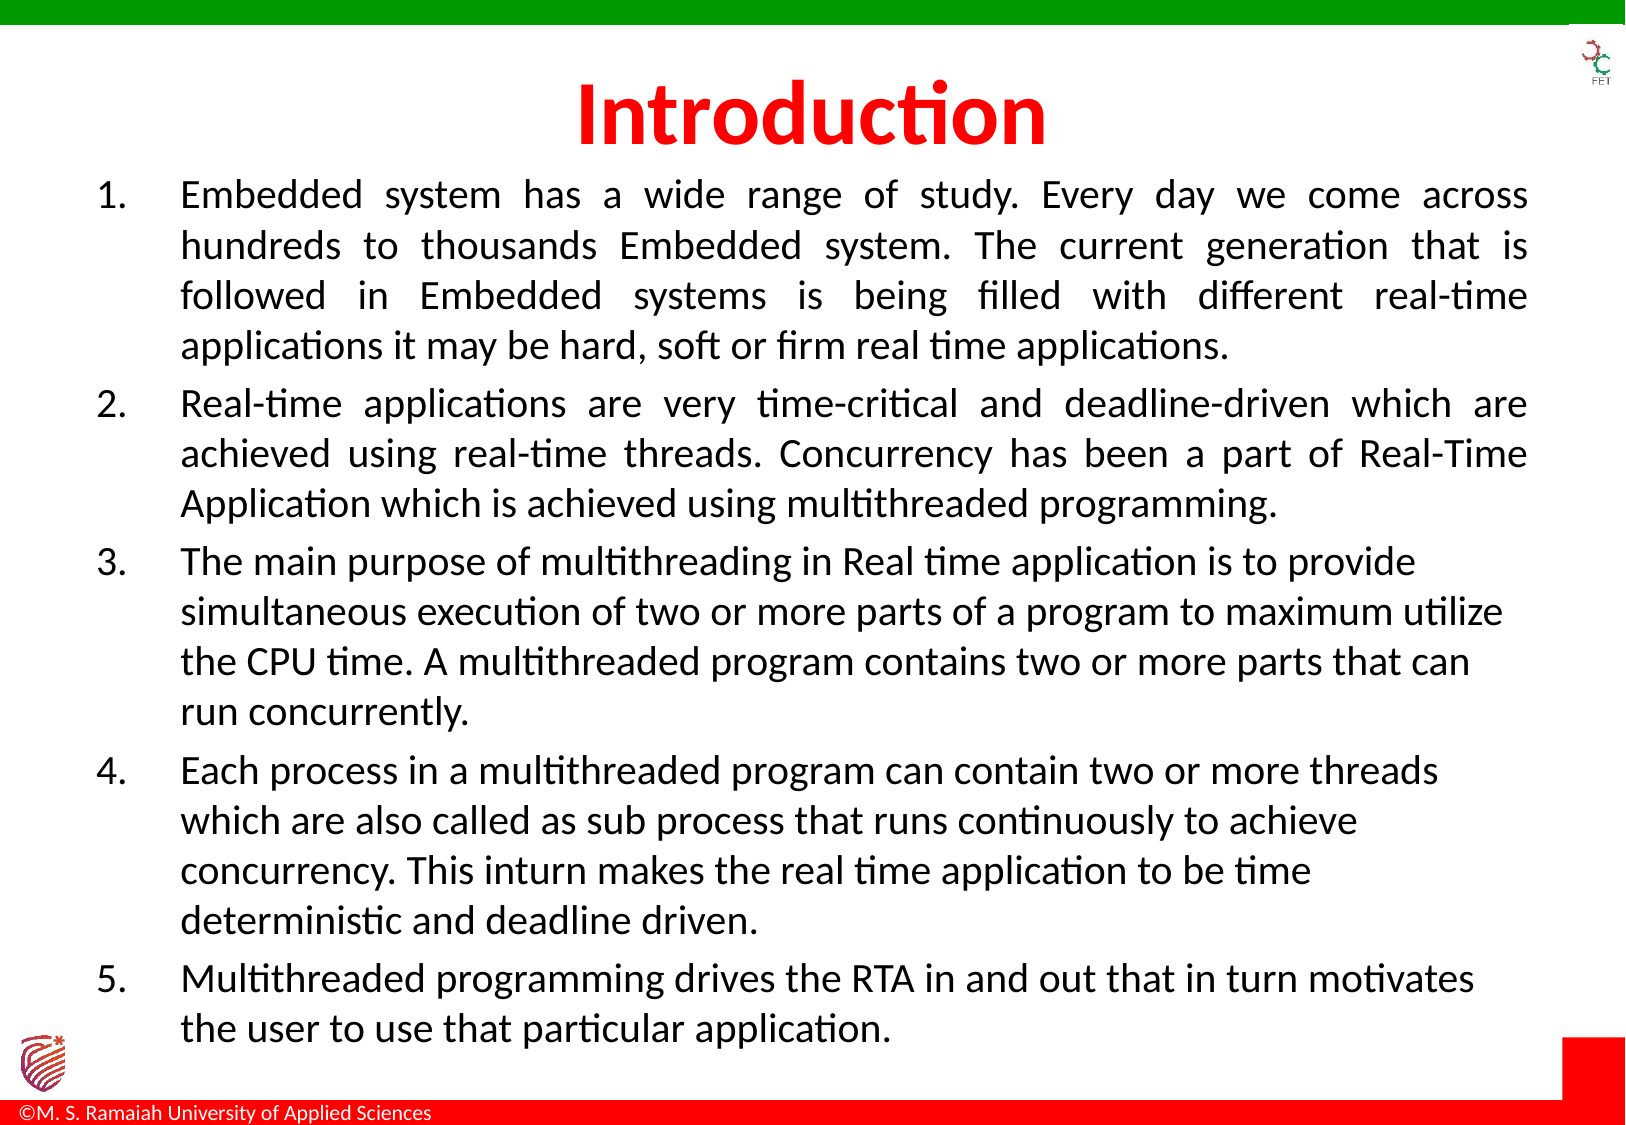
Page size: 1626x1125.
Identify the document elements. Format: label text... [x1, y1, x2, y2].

picture [1569, 24, 1623, 100]
picture [21, 1035, 65, 1092]
list Embedded system has a wide range of study. Every day we come across hundreds to thousands Embedded system. The current generation that is followed in Embedded systems is being filled with different real-time applications it may be hard, soft or firm real time applications. Real-time applications are very time-critical and deadline-driven which are achieved using real-time threads. Concurrency has been a part of Real-Time Application which is achieved using multithreaded programming. The main purpose of multithreading in Real time application is to provide simultaneous execution of two or more parts of a program to maximum utilize the CPU time. A multithreaded program contains two or more parts that can run concurrently. Each process in a multithreaded program can contain two or more threads which are also called as sub process that runs continuously to achieve concurrency. This inturn makes the real time application to be time deterministic and deadline driven. Multithreaded programming drives the RTA in and out that in turn motivates the user to use that particular application. [81, 159, 1544, 1005]
title Introduction [81, 45, 1544, 159]
